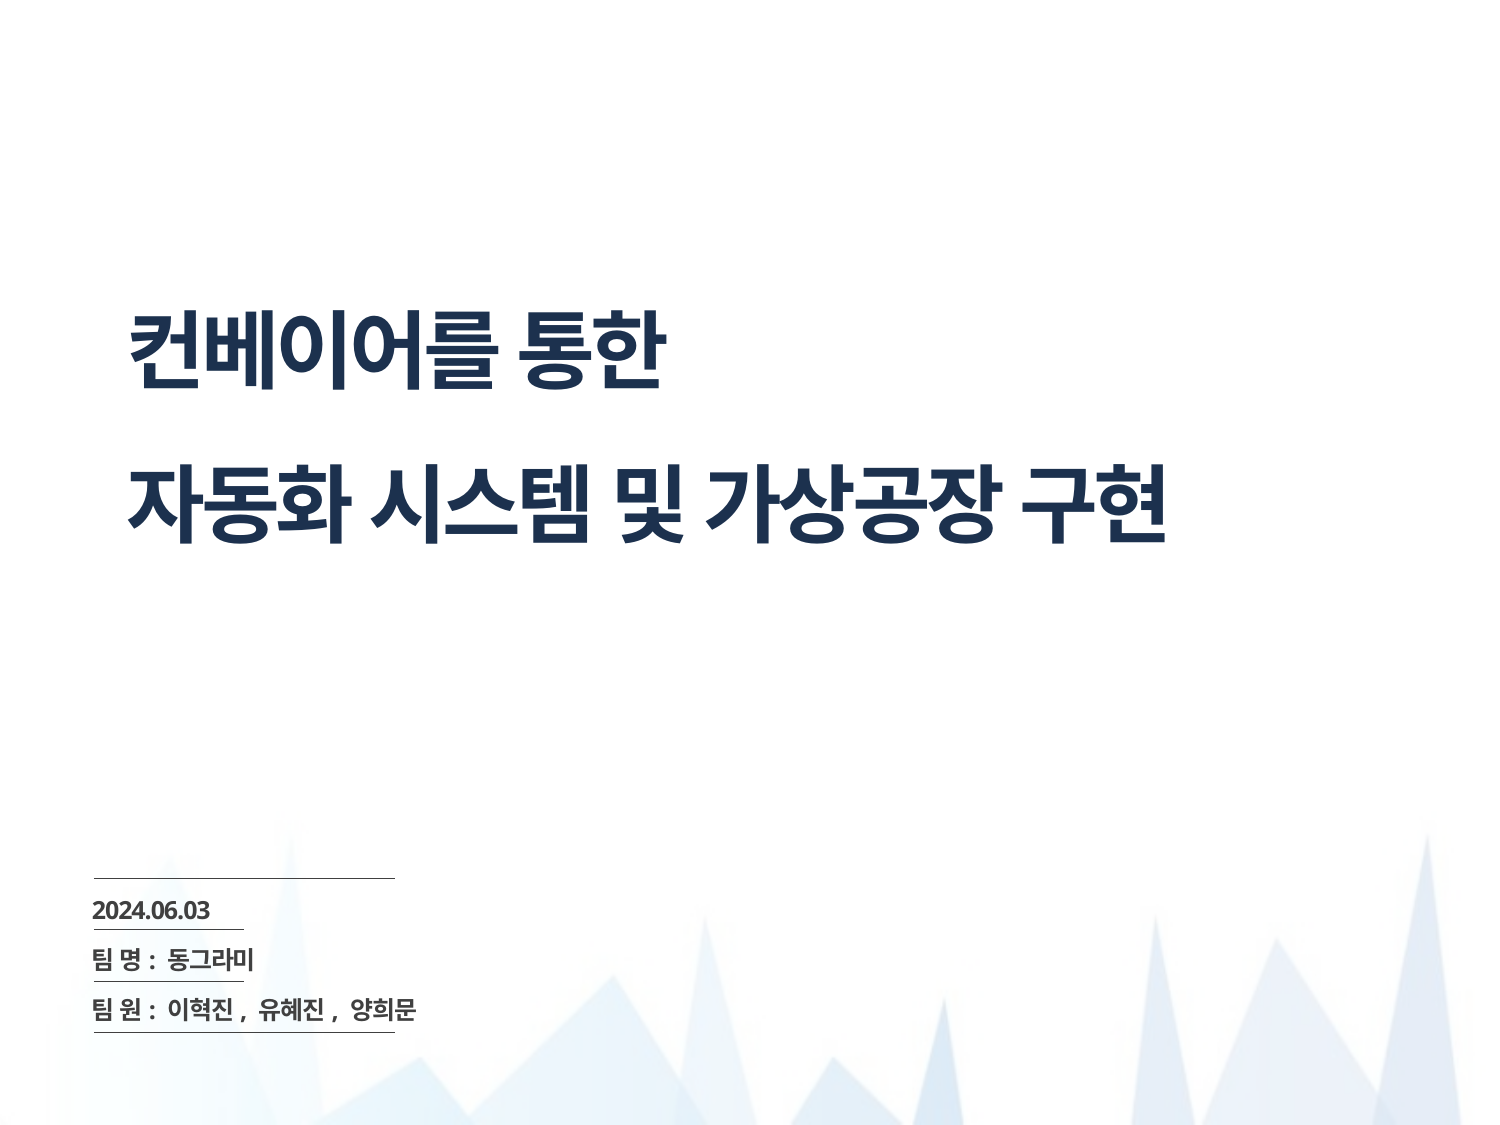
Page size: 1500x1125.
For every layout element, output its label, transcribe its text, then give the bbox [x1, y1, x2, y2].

subtitle 2024.06.03 팀 명: 동그라미 팀 원: 이혁진, 유혜진, 양희문 [76, 872, 436, 1063]
title 컨베이어를 통한 자동화 시스템 및 가상공장 구현 [111, 237, 1387, 561]
